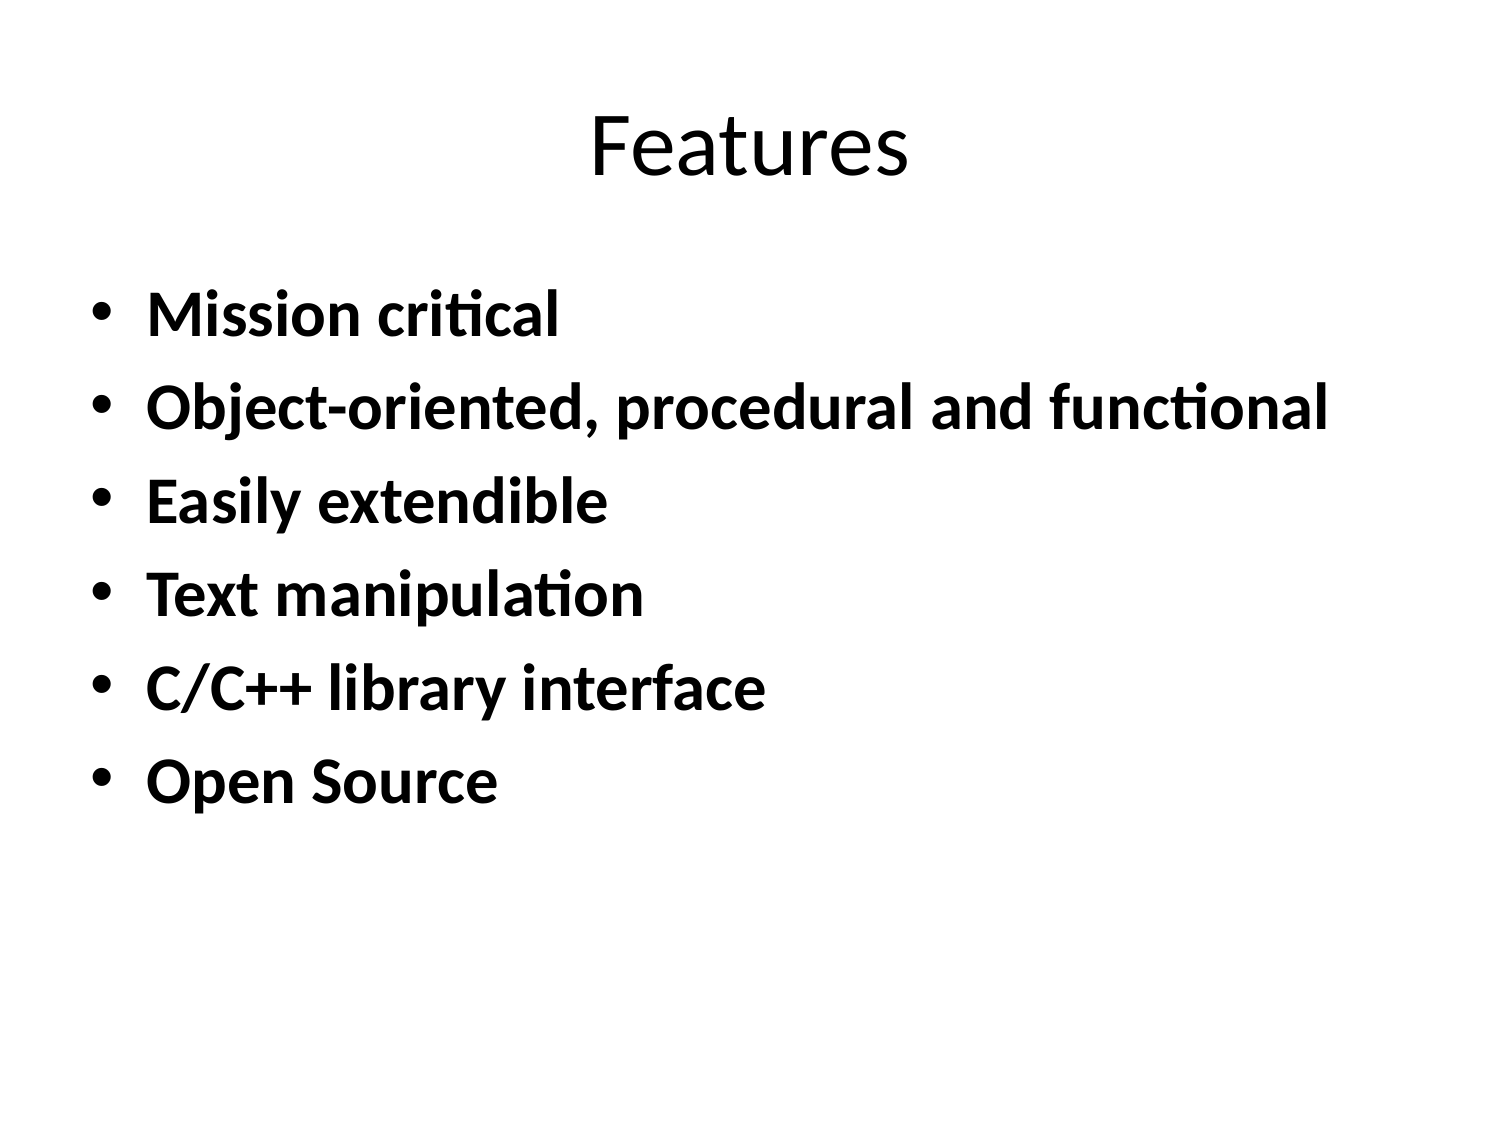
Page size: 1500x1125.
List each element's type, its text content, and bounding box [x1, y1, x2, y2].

list Mission critical Object-oriented, procedural and functional Easily extendible Text manipulation C/C++ library interface Open Source [75, 262, 1425, 1005]
title Features [75, 45, 1425, 233]
